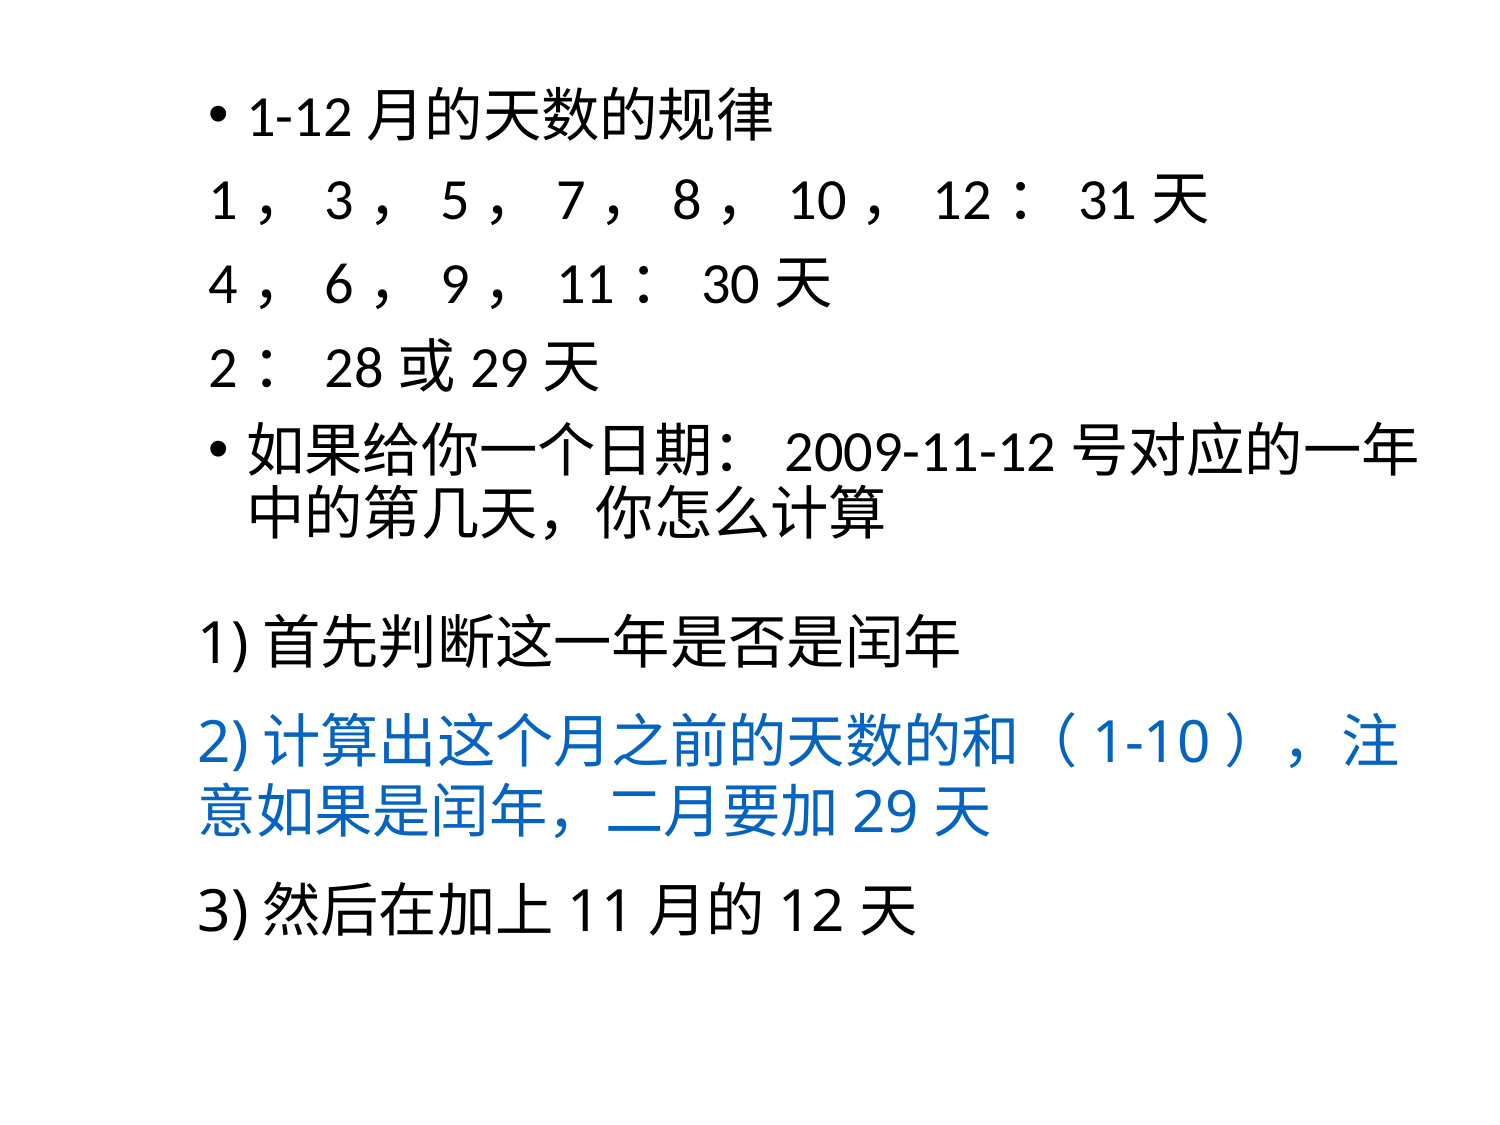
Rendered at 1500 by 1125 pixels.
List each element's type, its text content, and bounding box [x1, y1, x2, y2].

list 1-12月的天数的规律 1，3，5，7，8，10，12：31天 4，6，9，11：30天 2：28或29天 如果给你一个日期：2009-11-12号对应的一年中的第几天，你怎么计算 [193, 78, 1469, 587]
text_box 1)首先判断这一年是否是闰年 2)计算出这个月之前的天数的和（1-10），注意如果是闰年，二月要加29天 3)然后在加上11月的12天 [183, 597, 1459, 951]
